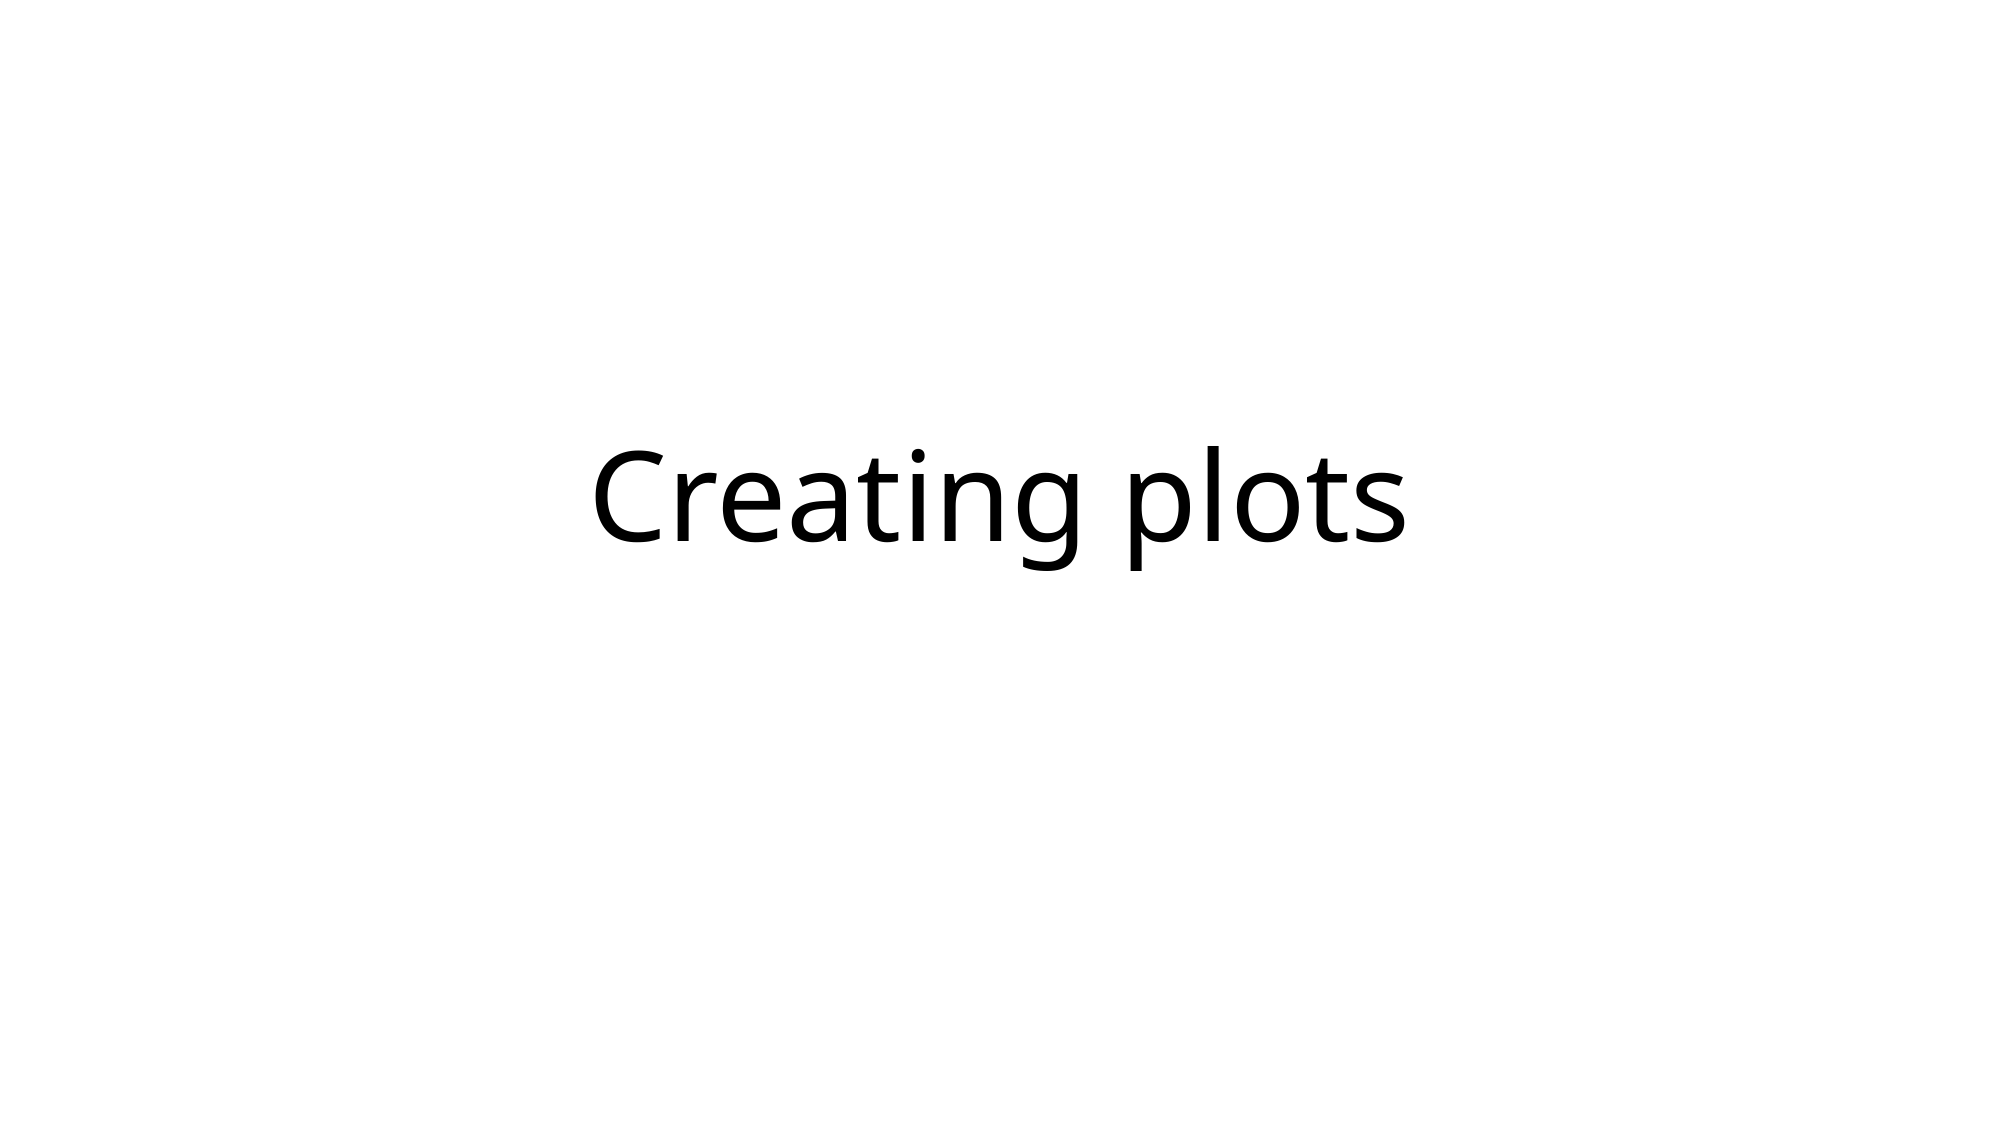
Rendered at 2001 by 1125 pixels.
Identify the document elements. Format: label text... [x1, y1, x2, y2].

title Creating plots [249, 184, 1750, 576]
